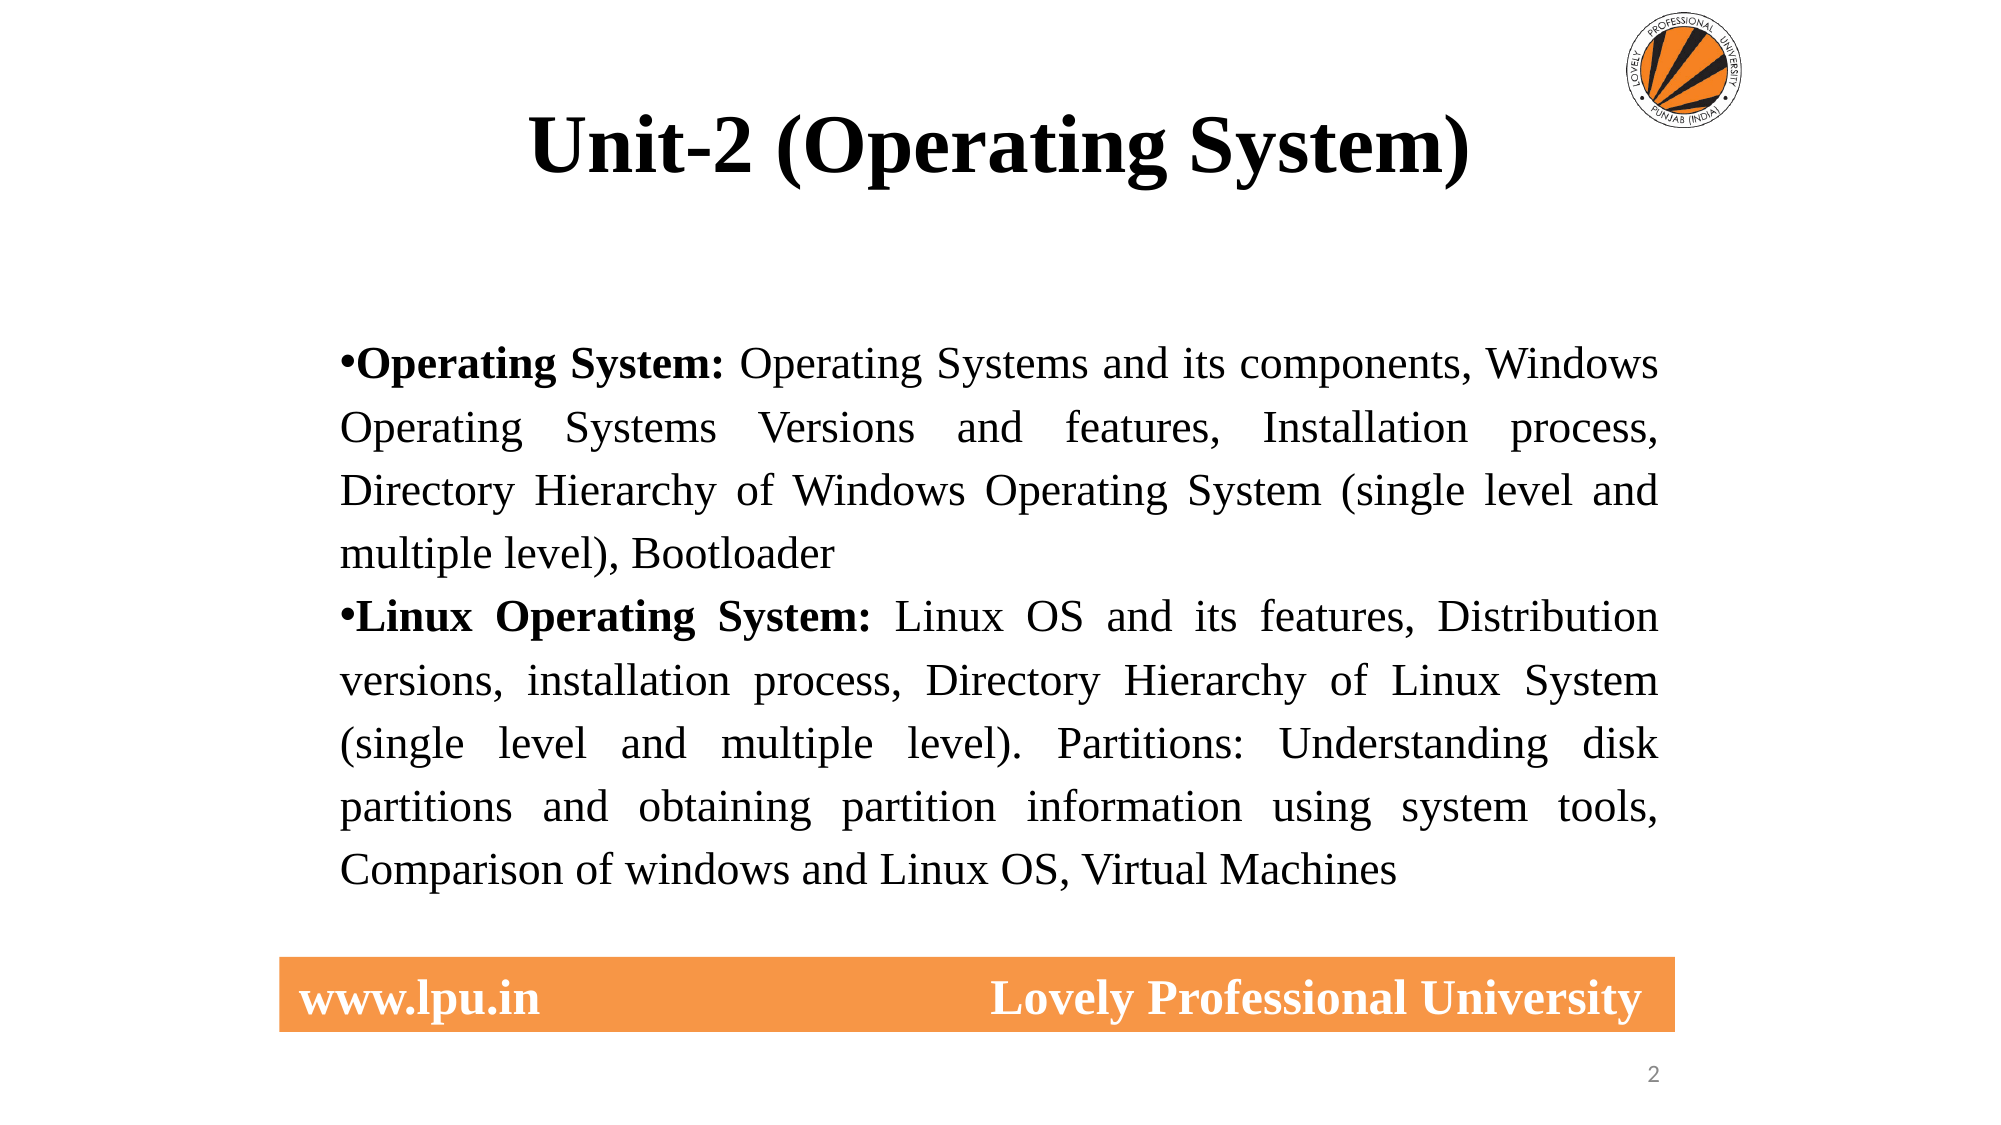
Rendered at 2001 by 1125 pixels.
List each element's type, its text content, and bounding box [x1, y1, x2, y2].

title Unit-2 (Operating System) [324, 45, 1675, 233]
text_box www.lpu.in Lovely Professional University [279, 956, 1675, 1032]
text_box 2 [1325, 1042, 1675, 1103]
picture [1625, 11, 1742, 128]
list Operating System: Operating Systems and its components, Windows Operating Systems Versions and features, Installation process, Directory Hierarchy of Windows Operating System (single level and multiple level), Bootloader Linux Operating System: Linux OS and its features, Distribution versions, installation process, Directory Hierarchy of Linux System (single level and multiple level). Partitions: Understanding disk partitions and obtaining partition information using system tools, Comparison of windows and Linux OS, Virtual Machines [324, 262, 1675, 1005]
